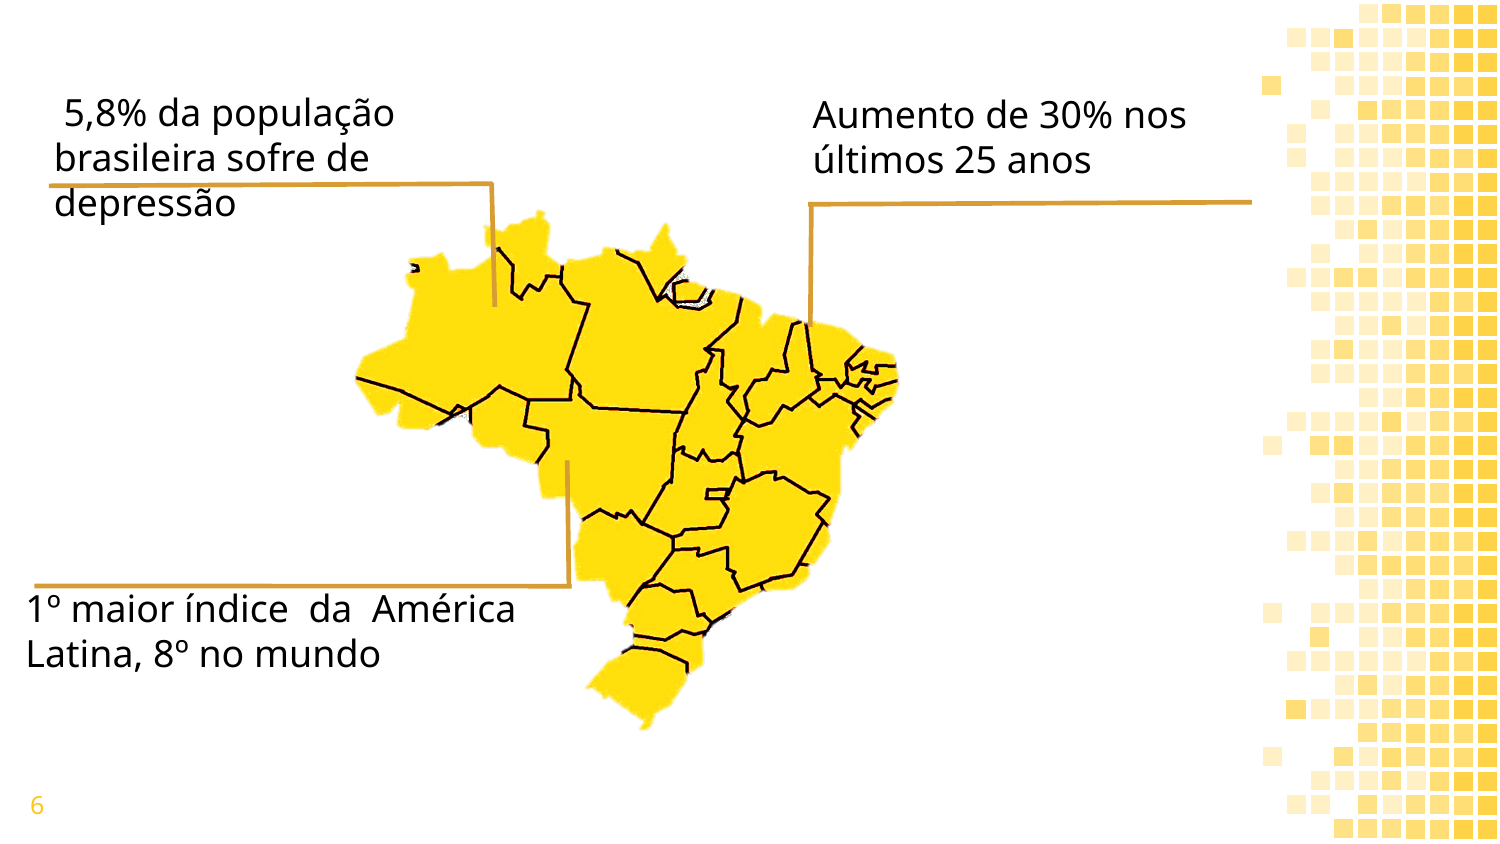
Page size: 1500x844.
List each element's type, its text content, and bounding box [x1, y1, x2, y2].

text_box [807, 201, 1253, 205]
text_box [566, 460, 570, 585]
text_box 1º maior índice da América Latina, 8º no mundo [10, 569, 134, 641]
text_box 5,8% da população brasileira sofre de depressão [38, 73, 552, 145]
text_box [48, 183, 489, 187]
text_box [491, 182, 496, 308]
slide_number 6 [15, 774, 105, 839]
picture [139, 145, 1140, 795]
text_box Aumento de 30% nos últimos 25 anos [797, 76, 1294, 147]
